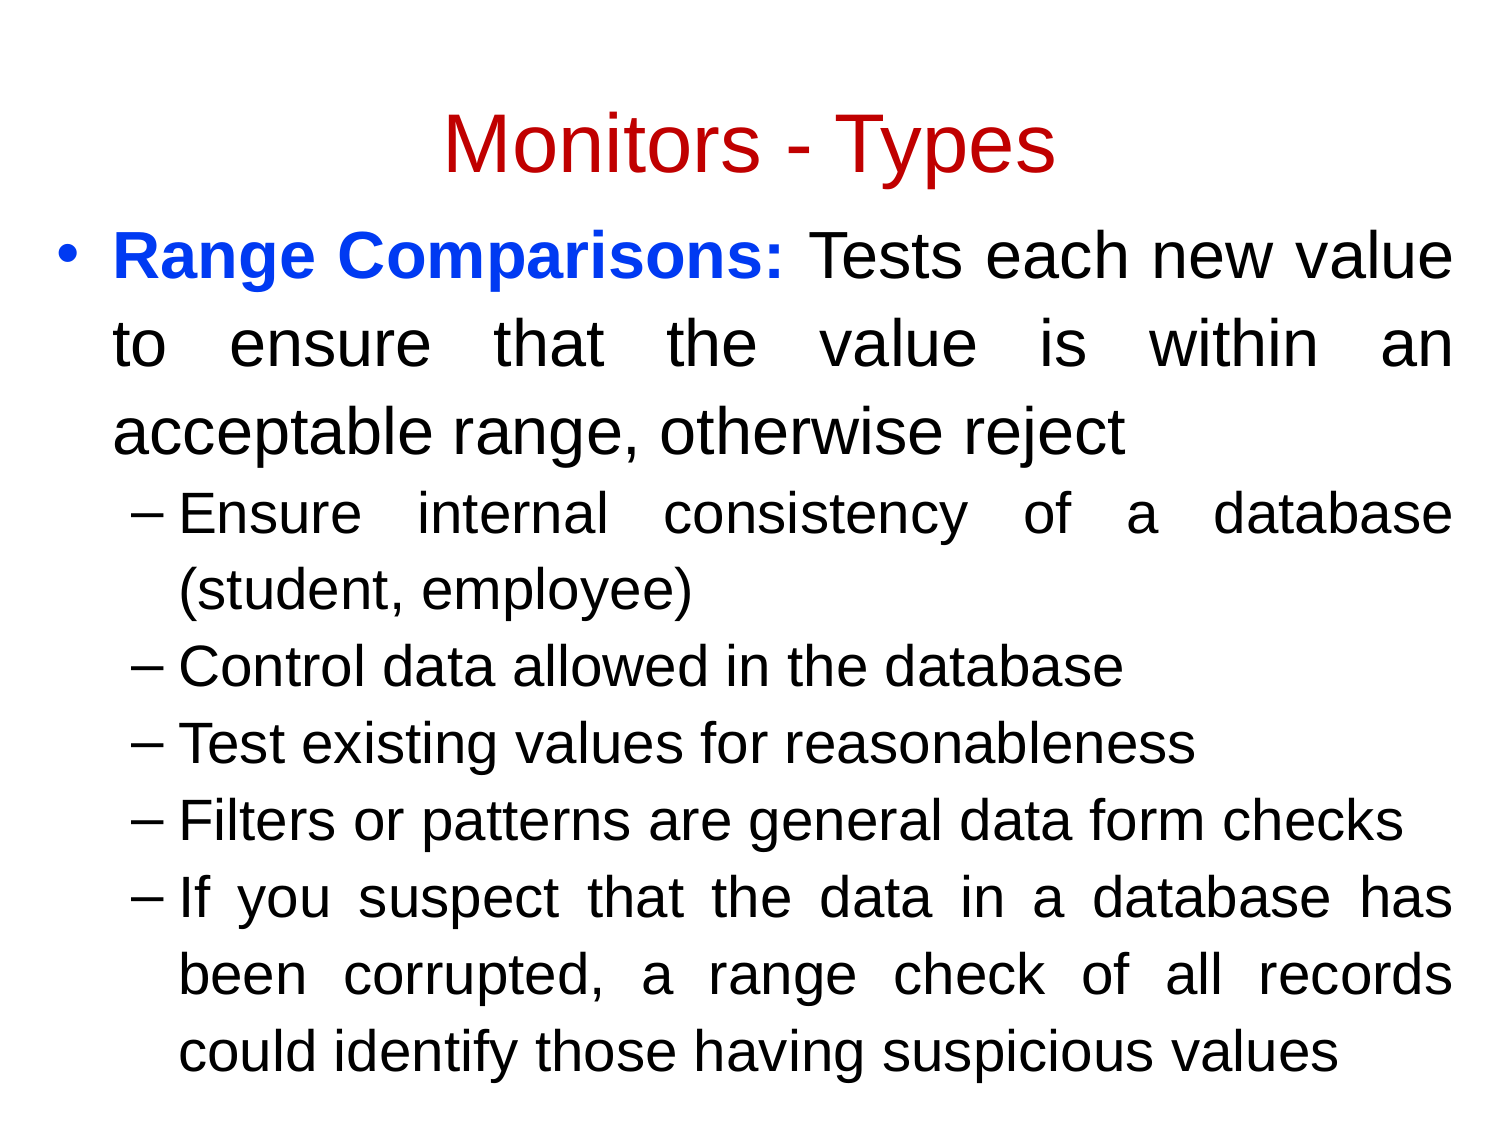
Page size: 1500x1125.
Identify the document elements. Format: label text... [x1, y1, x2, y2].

list Range Comparisons: Tests each new value to ensure that the value is within an acceptable range, otherwise reject Ensure internal consistency of a database (student, employee) Control data allowed in the database Test existing values for reasonableness Filters or patterns are general data form checks If you suspect that the data in a database has been corrupted, a range check of all records could identify those having suspicious values [41, 196, 1471, 1094]
title Monitors - Types [75, 45, 1425, 196]
